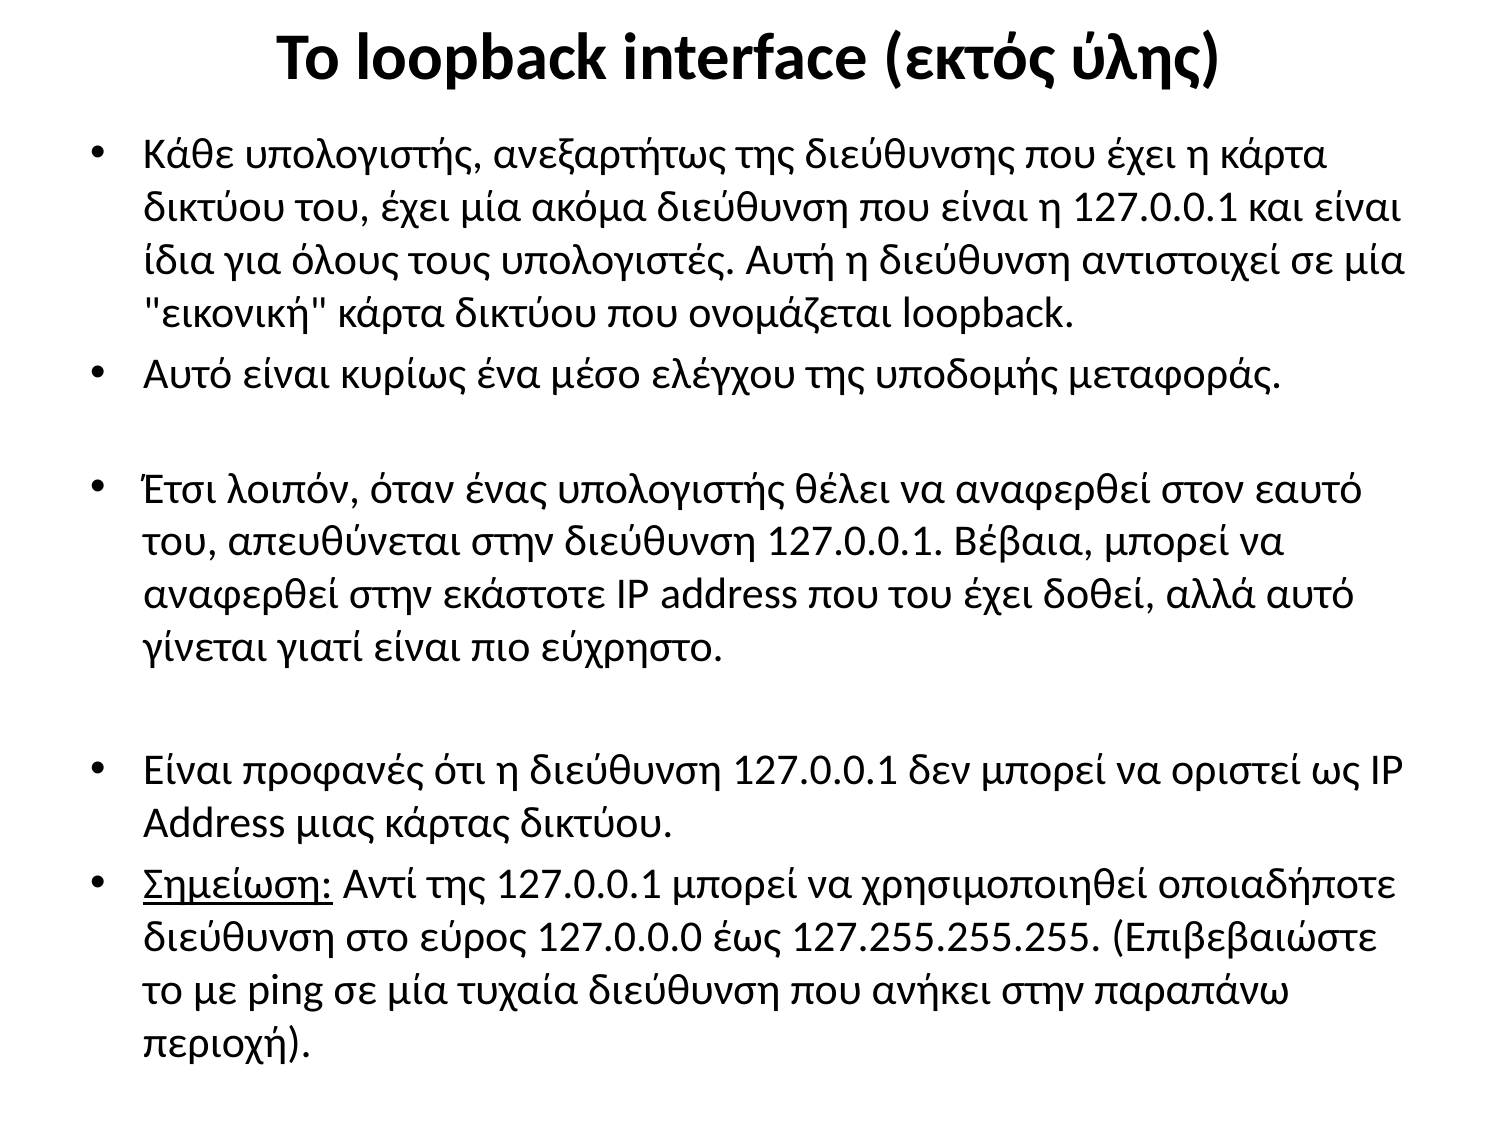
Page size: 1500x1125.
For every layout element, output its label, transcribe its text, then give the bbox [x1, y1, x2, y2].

title Το loopback interface (εκτός ύλης) [75, 45, 1425, 117]
list Κάθε υπολογιστής, ανεξαρτήτως της διεύθυνσης που έχει η κάρτα δικτύου του, έχει μία ακόμα διεύθυνση που είναι η 127.0.0.1 και είναι ίδια για όλους τους υπολογιστές. Αυτή η διεύθυνση αντιστοιχεί σε μία "εικονική" κάρτα δικτύου που ονομάζεται loopback. Αυτό είναι κυρίως ένα μέσο ελέγχου της υποδομής μεταφοράς. Έτσι λοιπόν, όταν ένας υπολογιστής θέλει να αναφερθεί στον εαυτό του, απευθύνεται στην διεύθυνση 127.0.0.1. Βέβαια, μπορεί να αναφερθεί στην εκάστοτε IP address που του έχει δοθεί, αλλά αυτό γίνεται γιατί είναι πιο εύχρηστο. Είναι προφανές ότι η διεύθυνση 127.0.0.1 δεν μπορεί να οριστεί ως IP Address μιας κάρτας δικτύου. Σημείωση: Αντί της 127.0.0.1 μπορεί να χρησιμοποιηθεί οποιαδήποτε διεύθυνση στο εύρος 127.0.0.0 έως 127.255.255.255. (Επιβεβαιώστε το με ping σε μία τυχαία διεύθυνση που ανήκει στην παραπάνω περιοχή). [75, 117, 1425, 1090]
